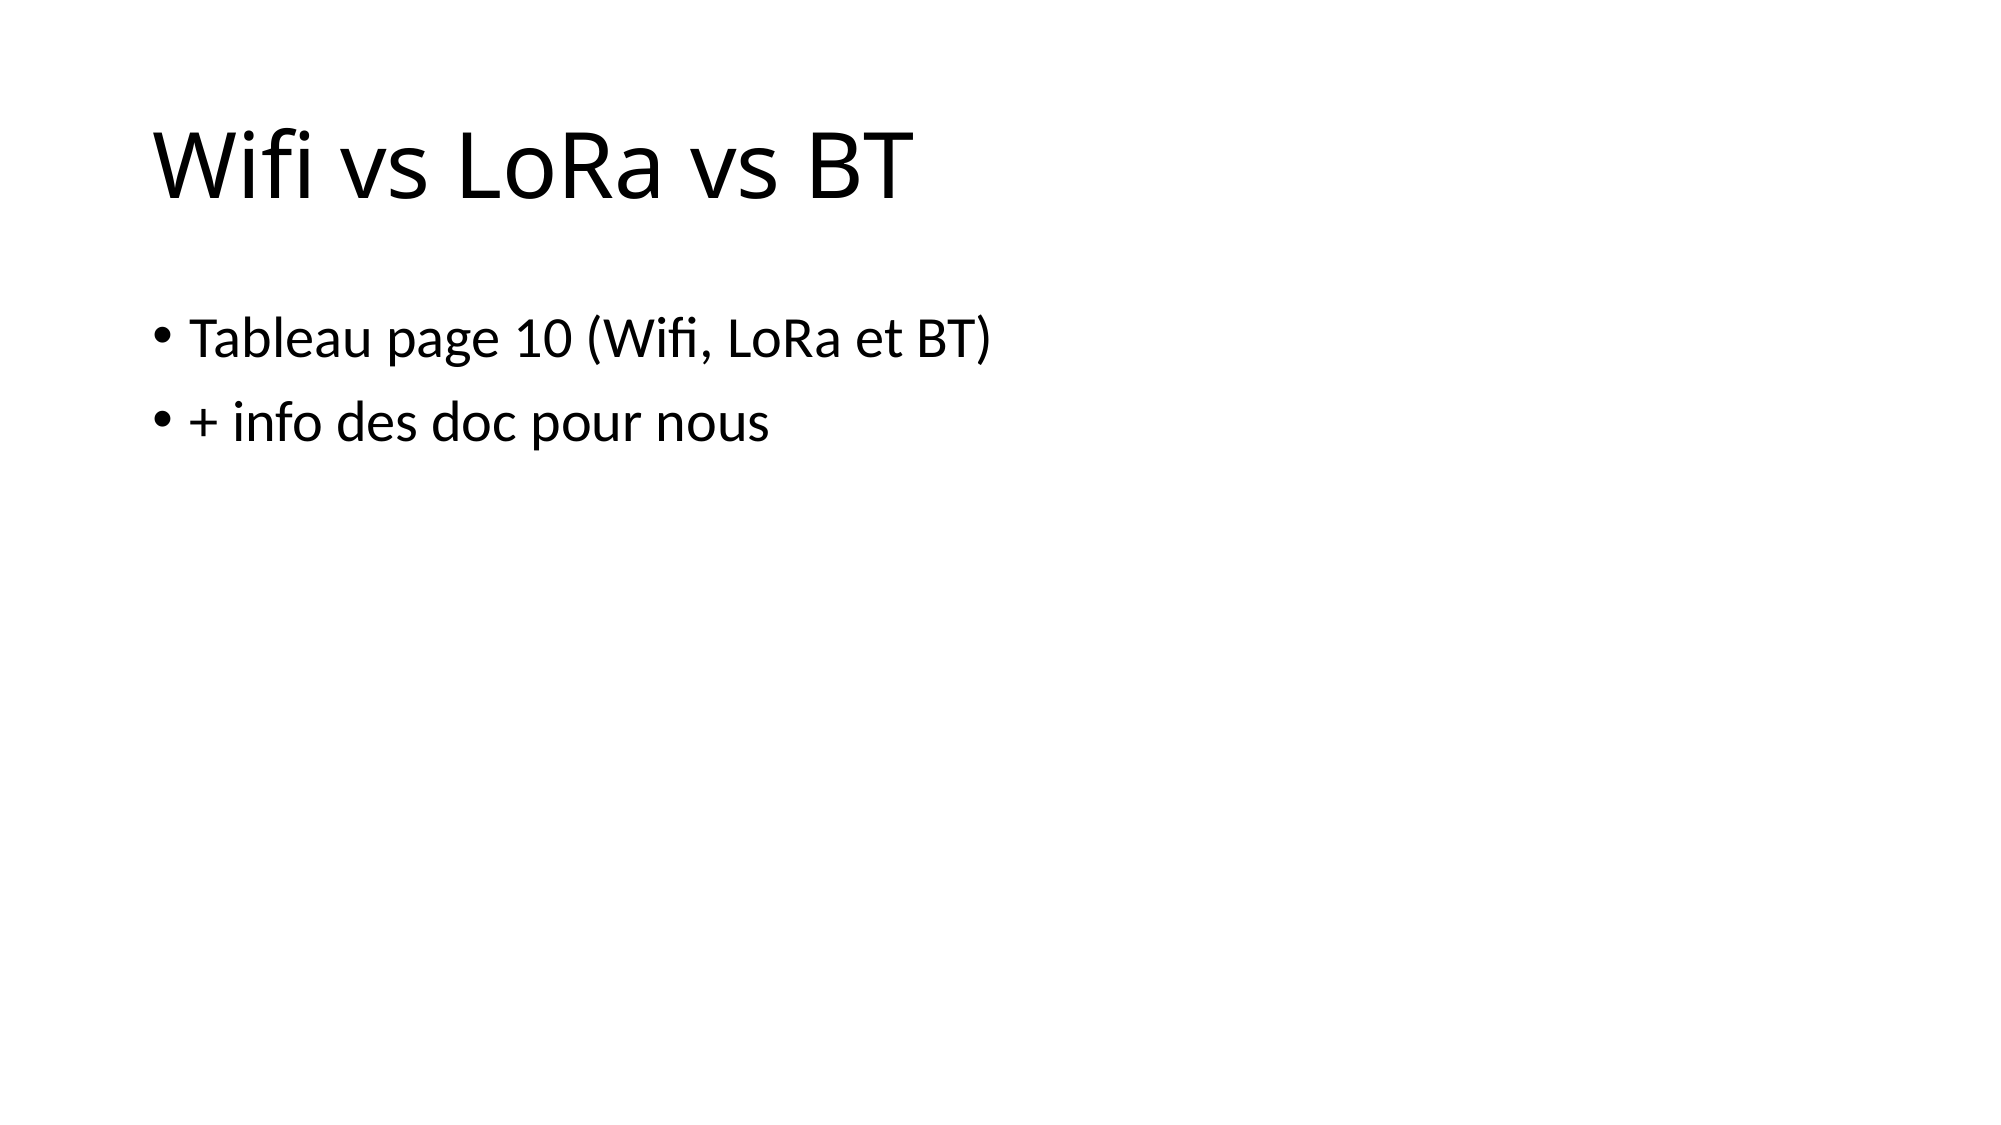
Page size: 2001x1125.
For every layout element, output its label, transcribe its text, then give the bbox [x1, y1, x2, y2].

title Wifi vs LoRa vs BT [137, 59, 1863, 278]
list Tableau page 10 (Wifi, LoRa et BT) + info des doc pour nous [137, 299, 1863, 1014]
